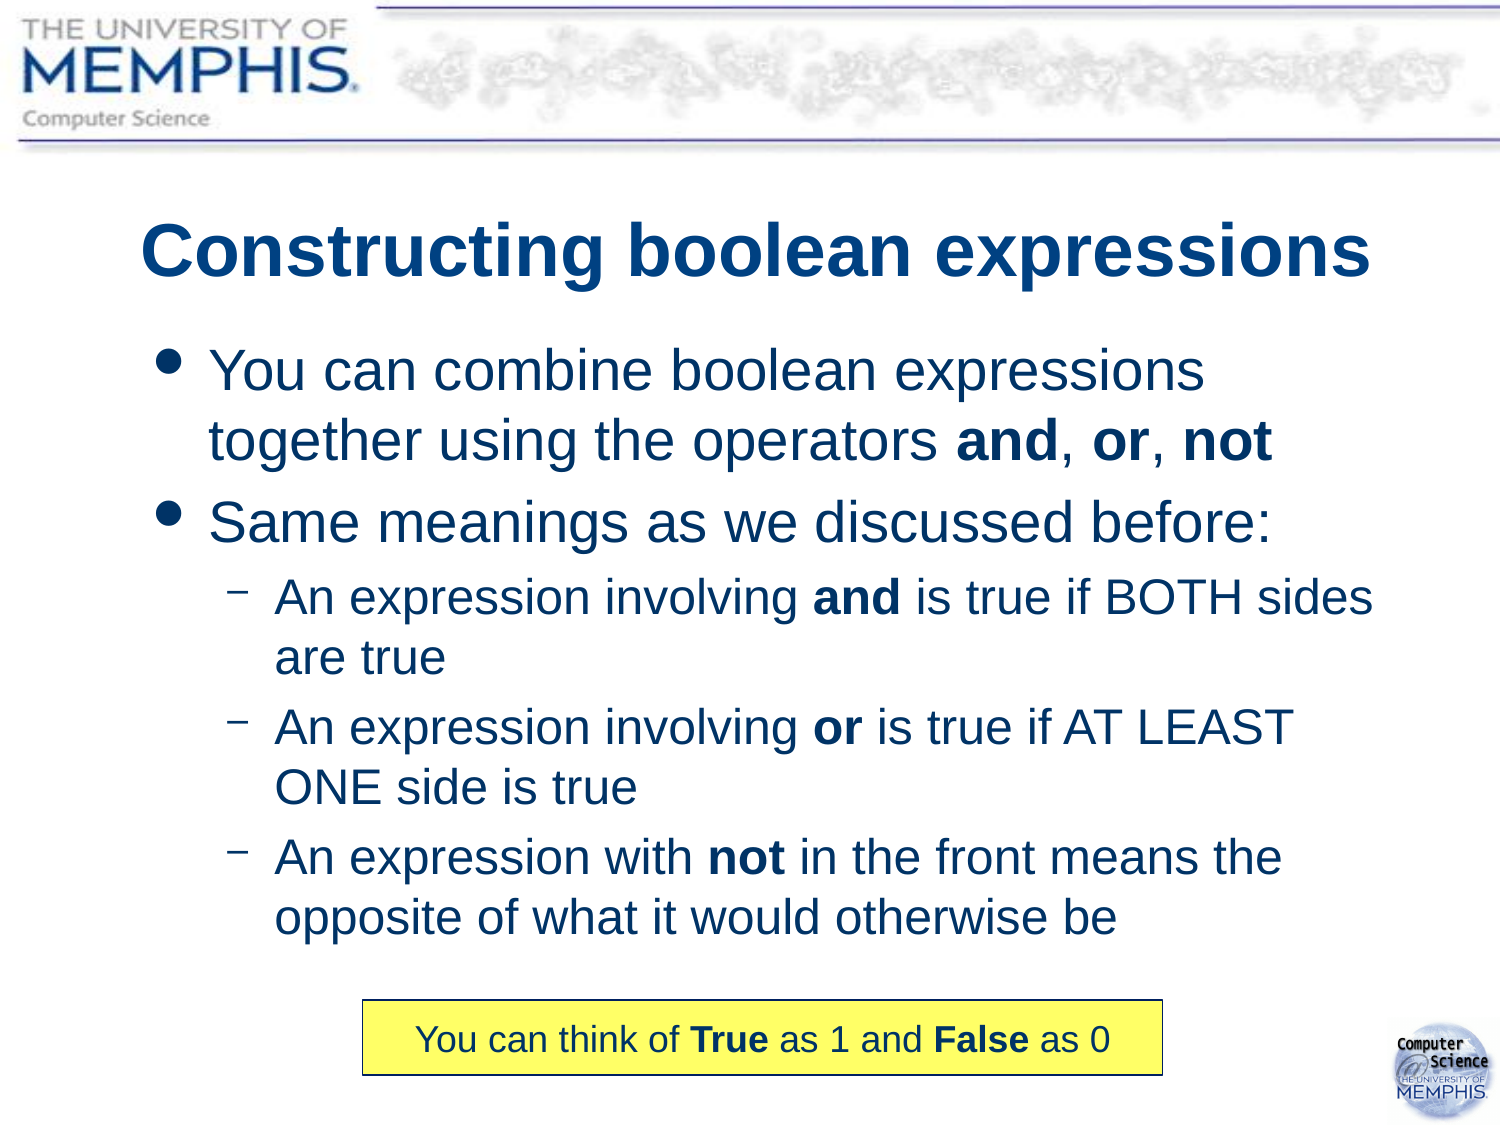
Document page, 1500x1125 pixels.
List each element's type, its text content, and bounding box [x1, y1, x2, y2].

text_box You can think of True as 1 and False as 0 [362, 999, 1163, 1076]
list You can combine boolean expressions together using the operators and, or, not Same meanings as we discussed before: An expression involving and is true if BOTH sides are true An expression involving or is true if AT LEAST ONE side is true An expression with not in the front means the opposite of what it would otherwise be [137, 324, 1400, 999]
picture [1387, 1017, 1500, 1125]
title Constructing boolean expressions [124, 162, 1426, 301]
picture [0, 0, 1500, 163]
